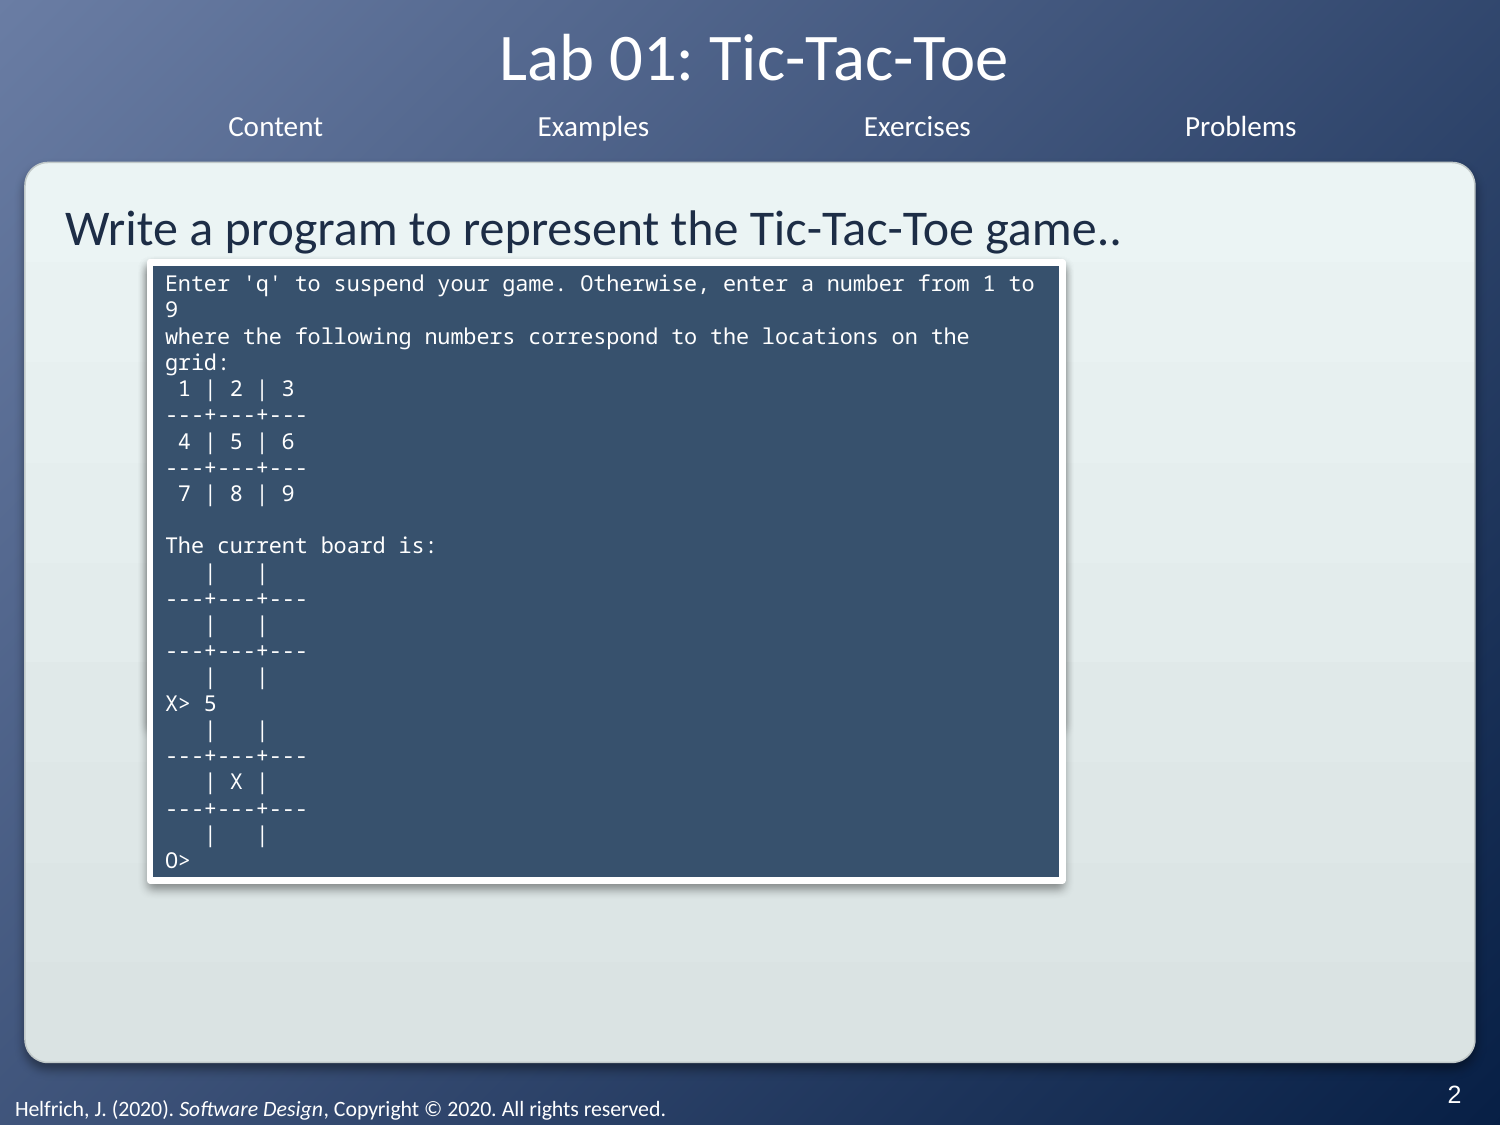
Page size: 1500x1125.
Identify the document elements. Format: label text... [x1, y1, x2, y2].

title Lab 01: Tic-Tac-Toe [33, 16, 1475, 92]
slide_number ‹#› [1404, 1062, 1500, 1125]
text_box Enter 'q' to suspend your game. Otherwise, enter a number from 1 to 9 where the following numbers correspond to the locations on the grid: 1 | 2 | 3 ---+---+--- 4 | 5 | 6 ---+---+--- 7 | 8 | 9 The current board is: | | ---+---+--- | | ---+---+--- | | X> 5 | | ---+---+--- | X | ---+---+--- | | O> [149, 288, 1063, 881]
list Write a program to represent the Tic-Tac-Toe game.. [50, 187, 1450, 288]
